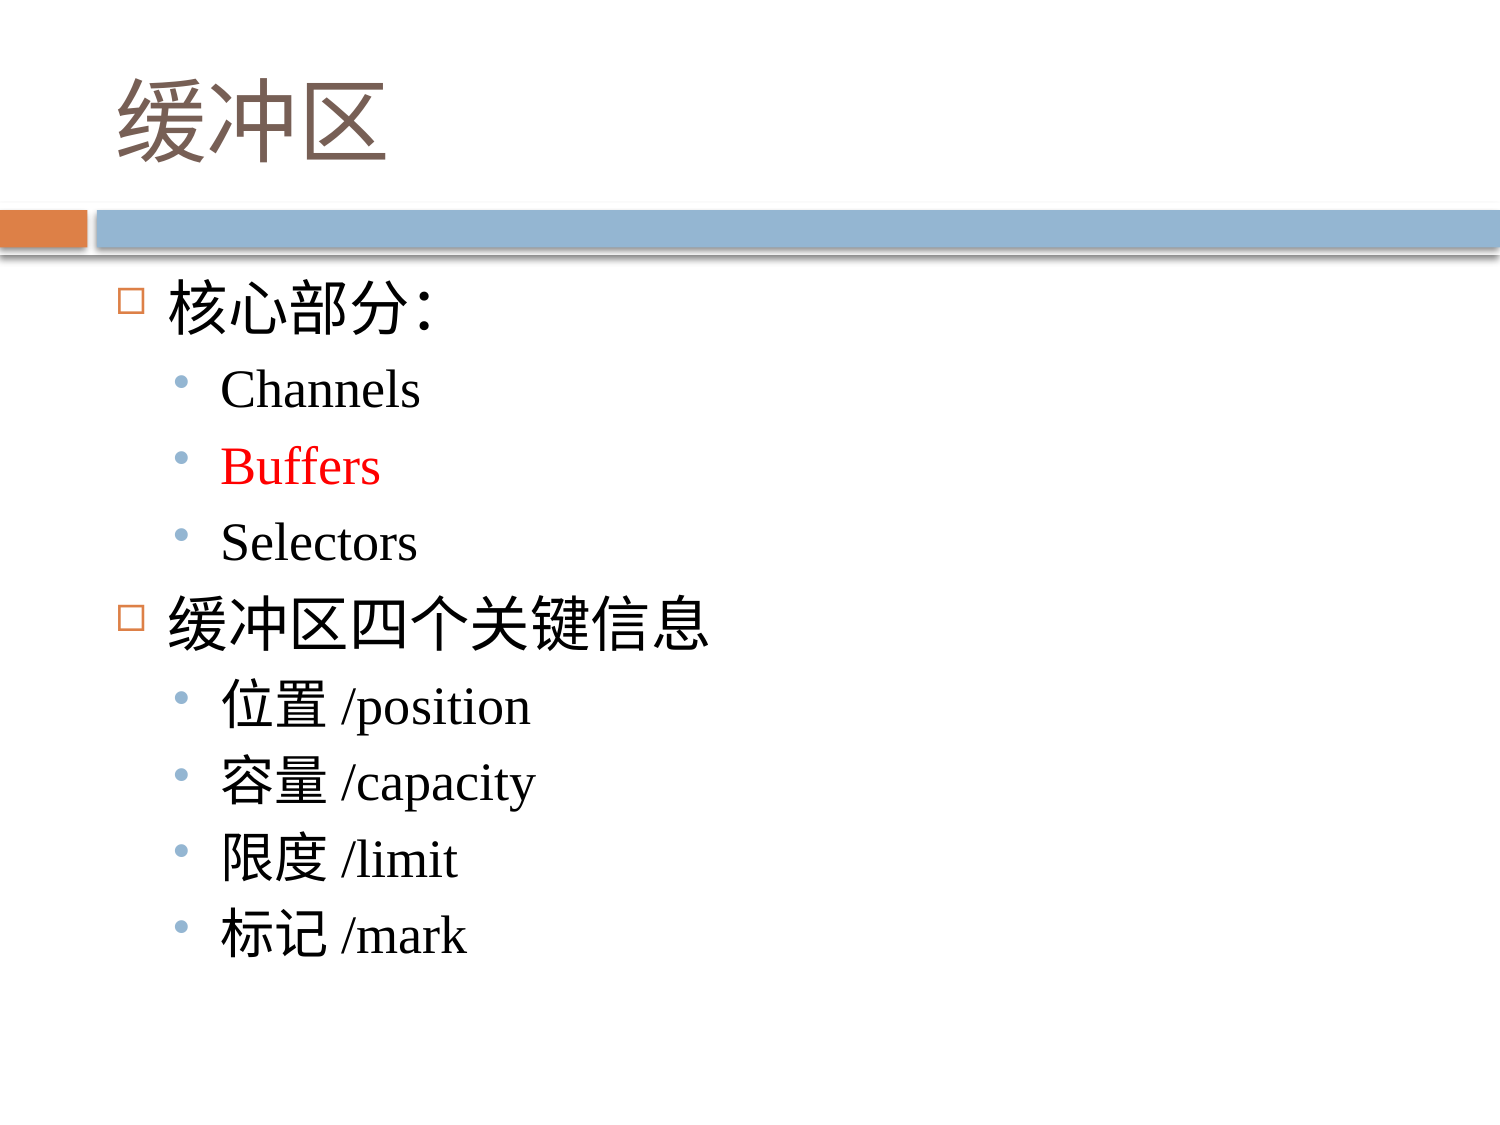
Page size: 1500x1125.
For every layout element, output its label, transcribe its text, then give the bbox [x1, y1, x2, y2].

title 缓冲区 [100, 37, 1438, 200]
list 核心部分： Channels Buffers Selectors 缓冲区四个关键信息 位置/position 容量/capacity 限度/limit 标记/mark [100, 262, 1438, 1000]
